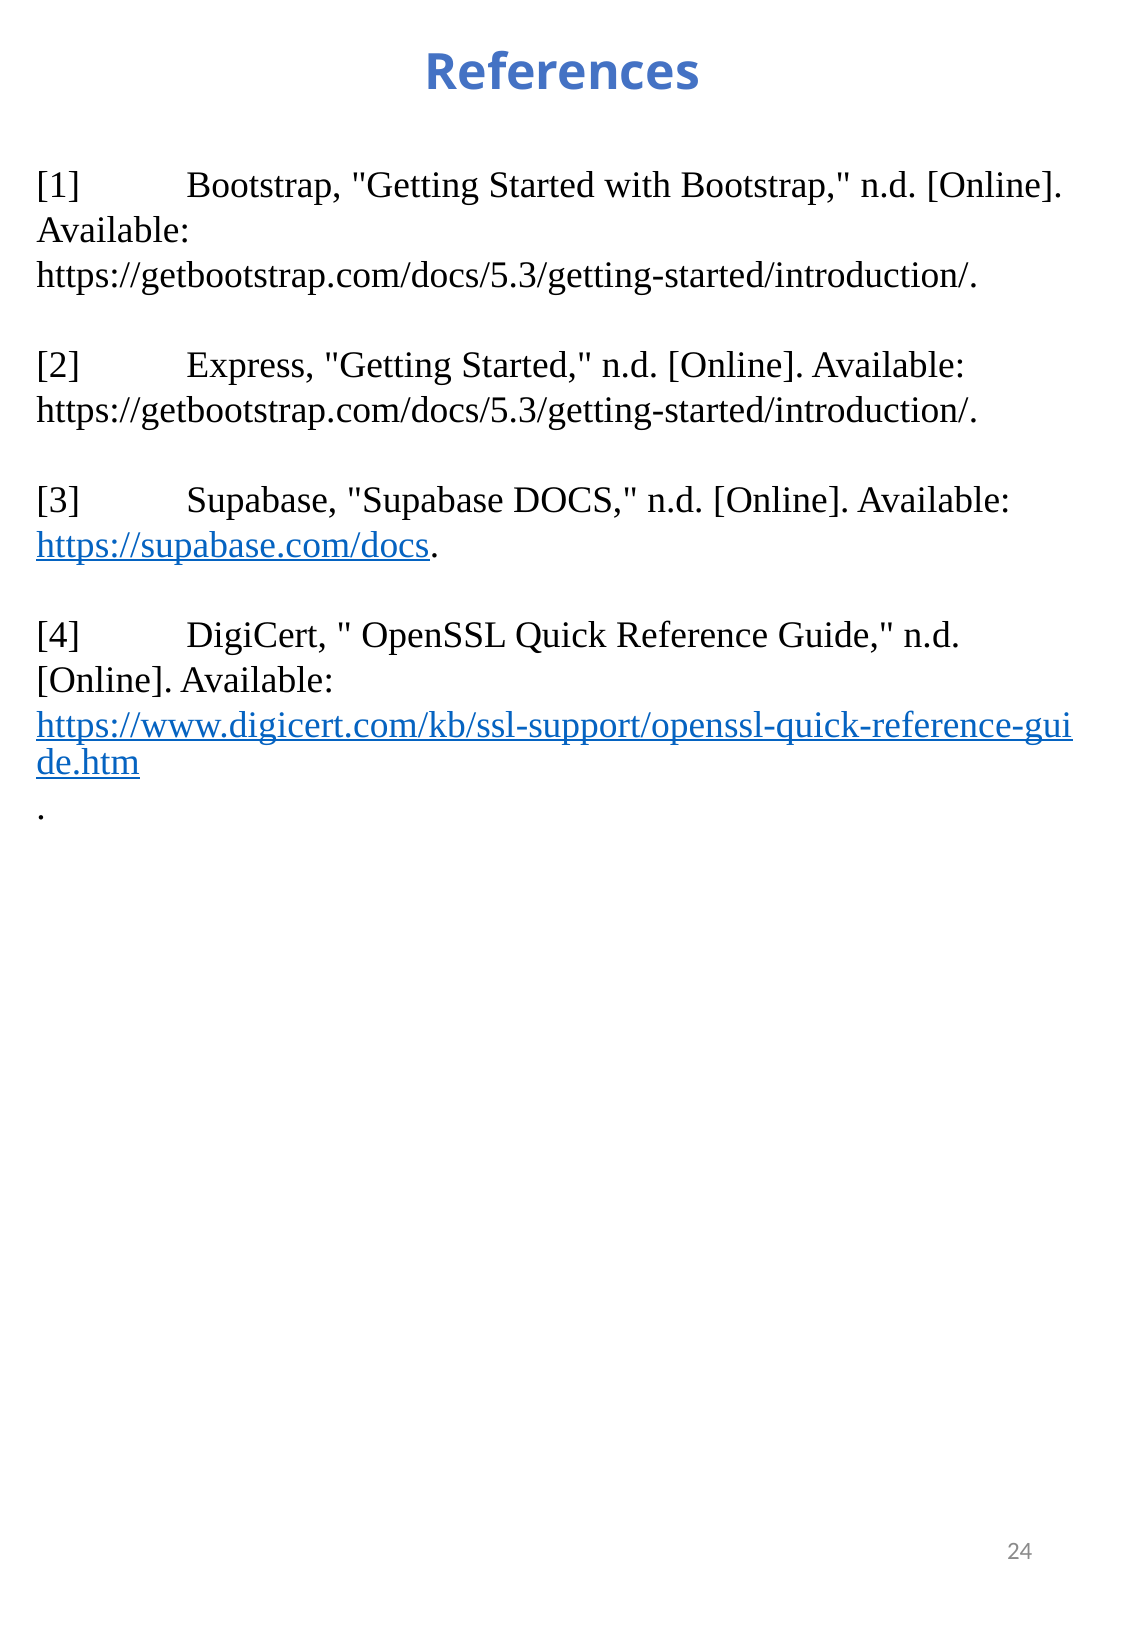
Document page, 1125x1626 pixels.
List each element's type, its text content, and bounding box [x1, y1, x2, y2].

slide_number 24 [978, 1506, 1048, 1593]
text_box References [1] Bootstrap, "Getting Started with Bootstrap," n.d. [Online]. Available: https://getbootstrap.com/docs/5.3/getting-started/introduction/. [2] Express, "Getting Started," n.d. [Online]. Available: https://getbootstrap.com/docs/5.3/getting-started/introduction/. [3] Supabase, "Supabase DOCS," n.d. [Online]. Available: https://supabase.com/docs. [4] DigiCert, " OpenSSL Quick Reference Guide," n.d. [Online]. Available: https://www.digicert.com/kb/ssl-support/openssl-quick-reference-guide.htm. [21, 32, 1104, 977]
